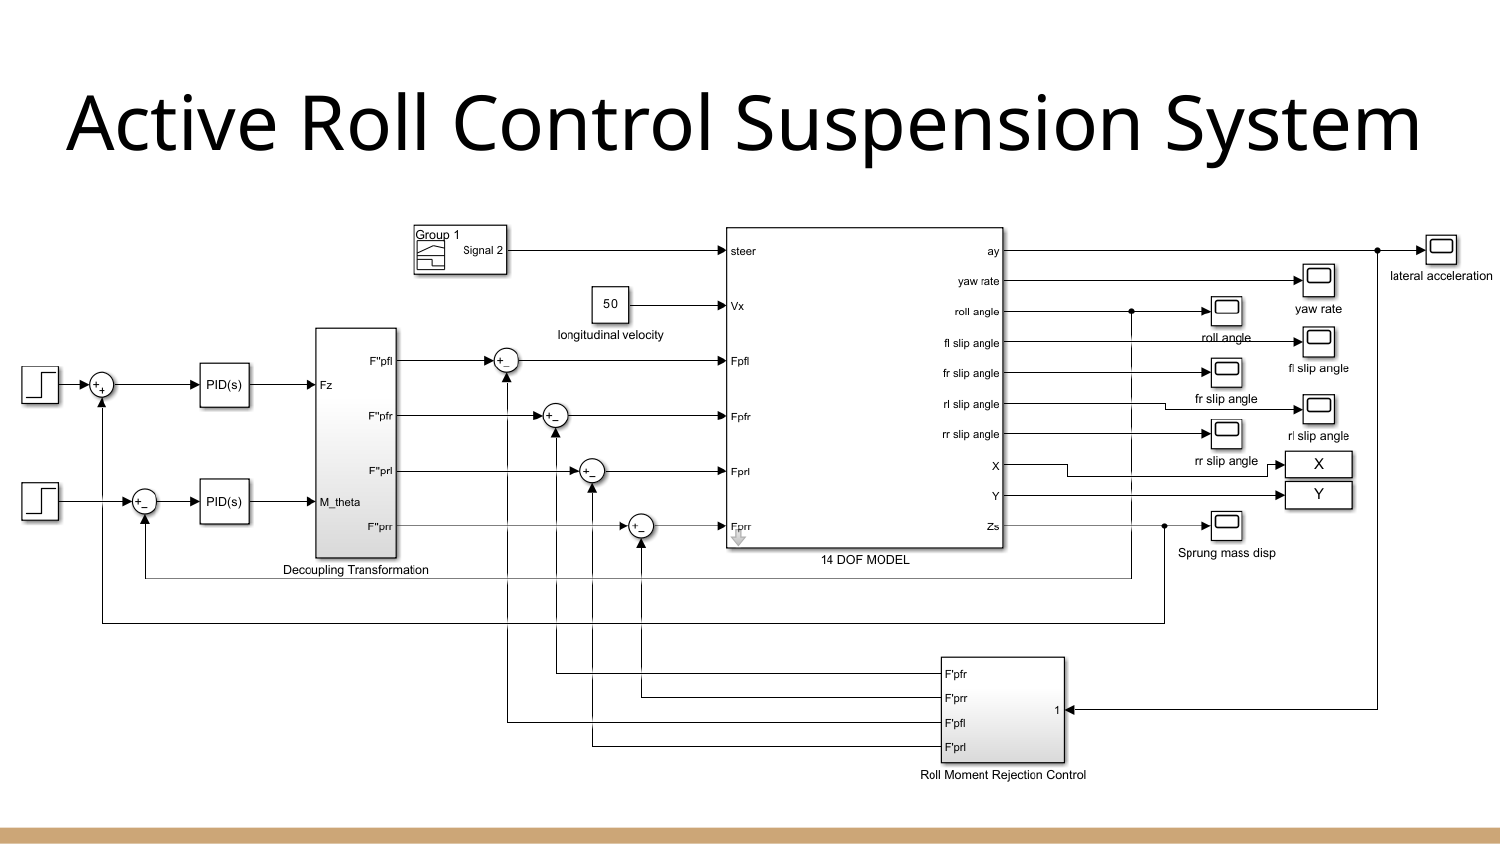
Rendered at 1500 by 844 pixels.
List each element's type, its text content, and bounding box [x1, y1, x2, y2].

picture [0, 207, 1500, 792]
title Active Roll Control Suspension System [51, 51, 1449, 189]
